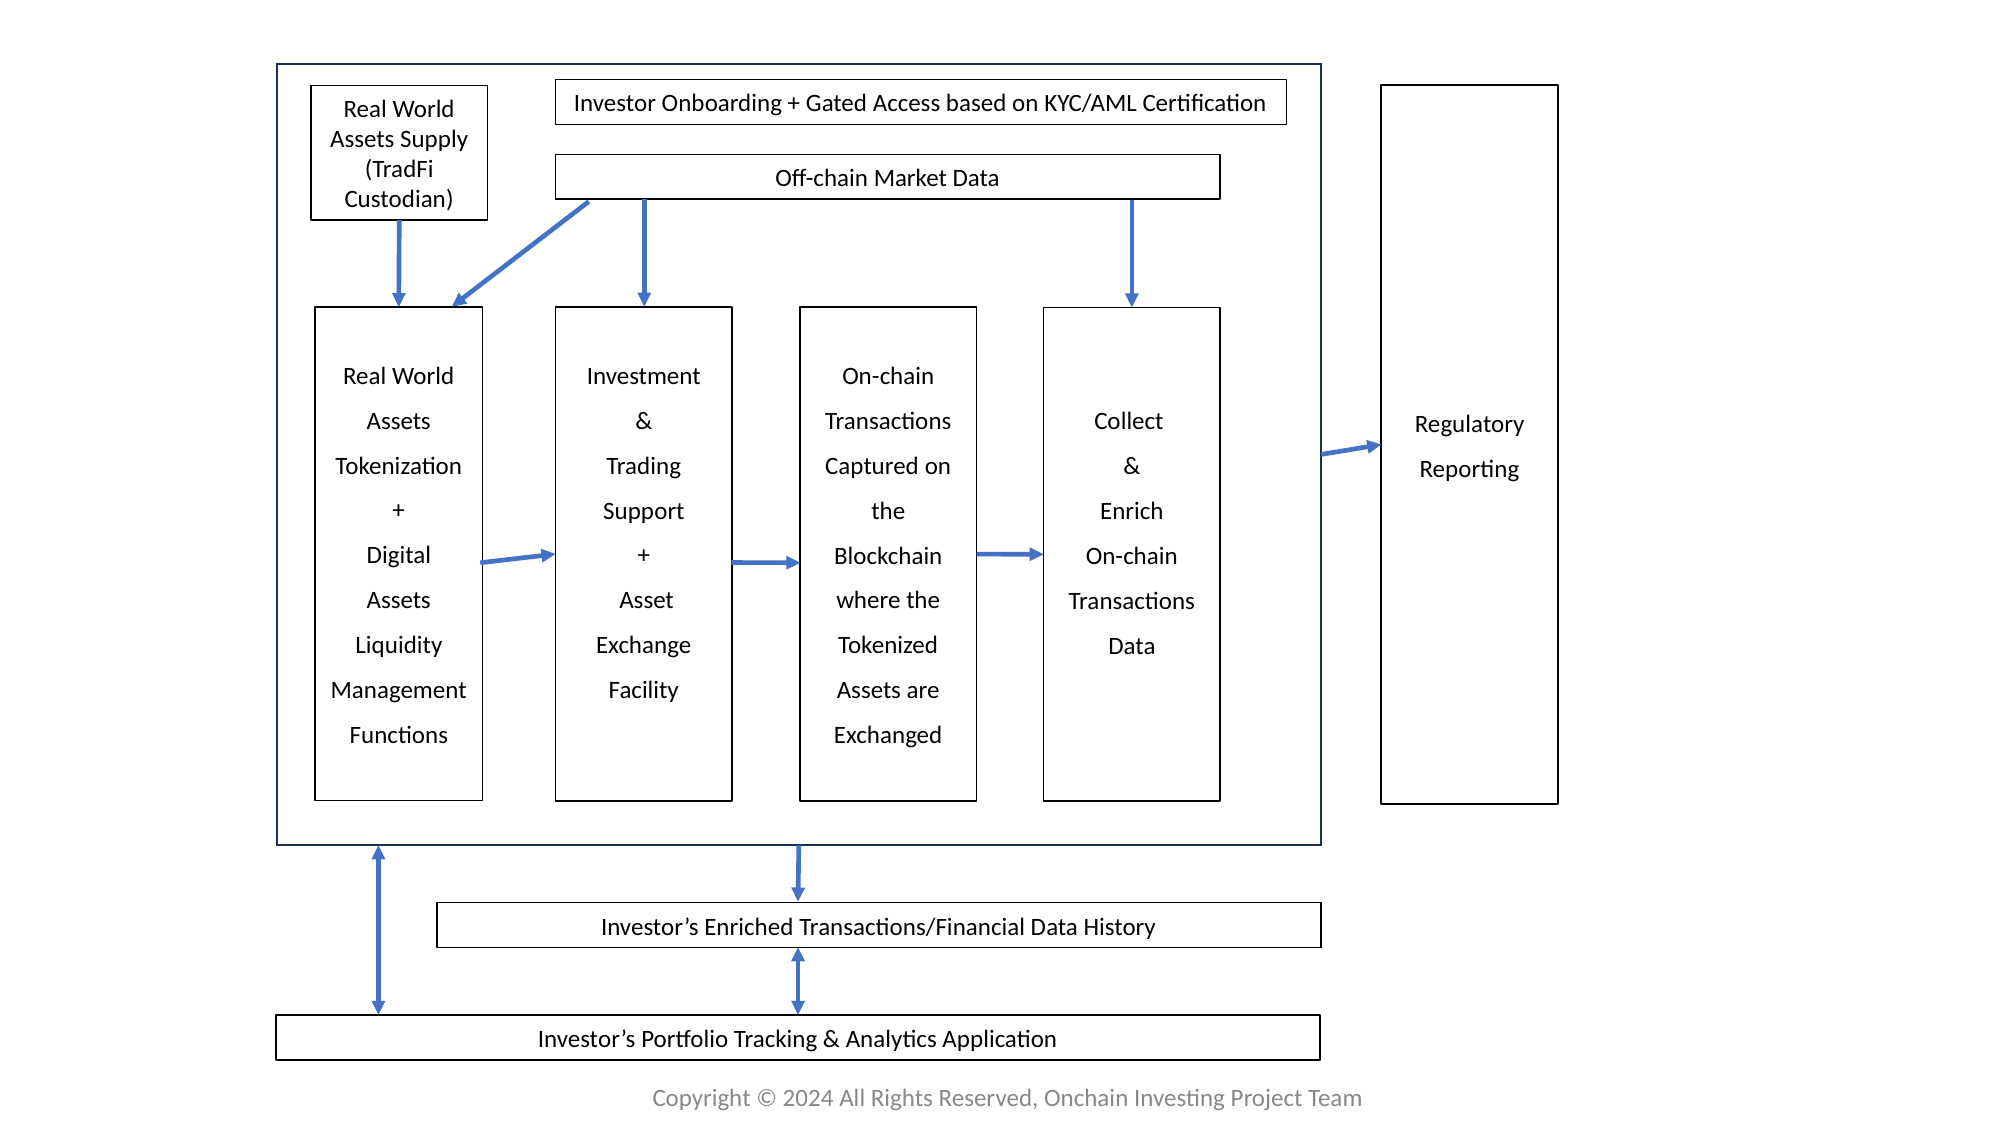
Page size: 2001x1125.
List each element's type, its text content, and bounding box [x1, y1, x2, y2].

footer Copyright © 2024 All Rights Reserved, Onchain Investing Project Team [616, 1066, 1400, 1125]
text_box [451, 201, 590, 307]
text_box [276, 63, 1322, 846]
text_box Investor’s Enriched Transactions/Financial Data History [437, 902, 1322, 948]
text_box Regulatory Reporting [1381, 85, 1558, 804]
text_box Investor’s Portfolio Tracking & Analytics Application [275, 1014, 1321, 1060]
